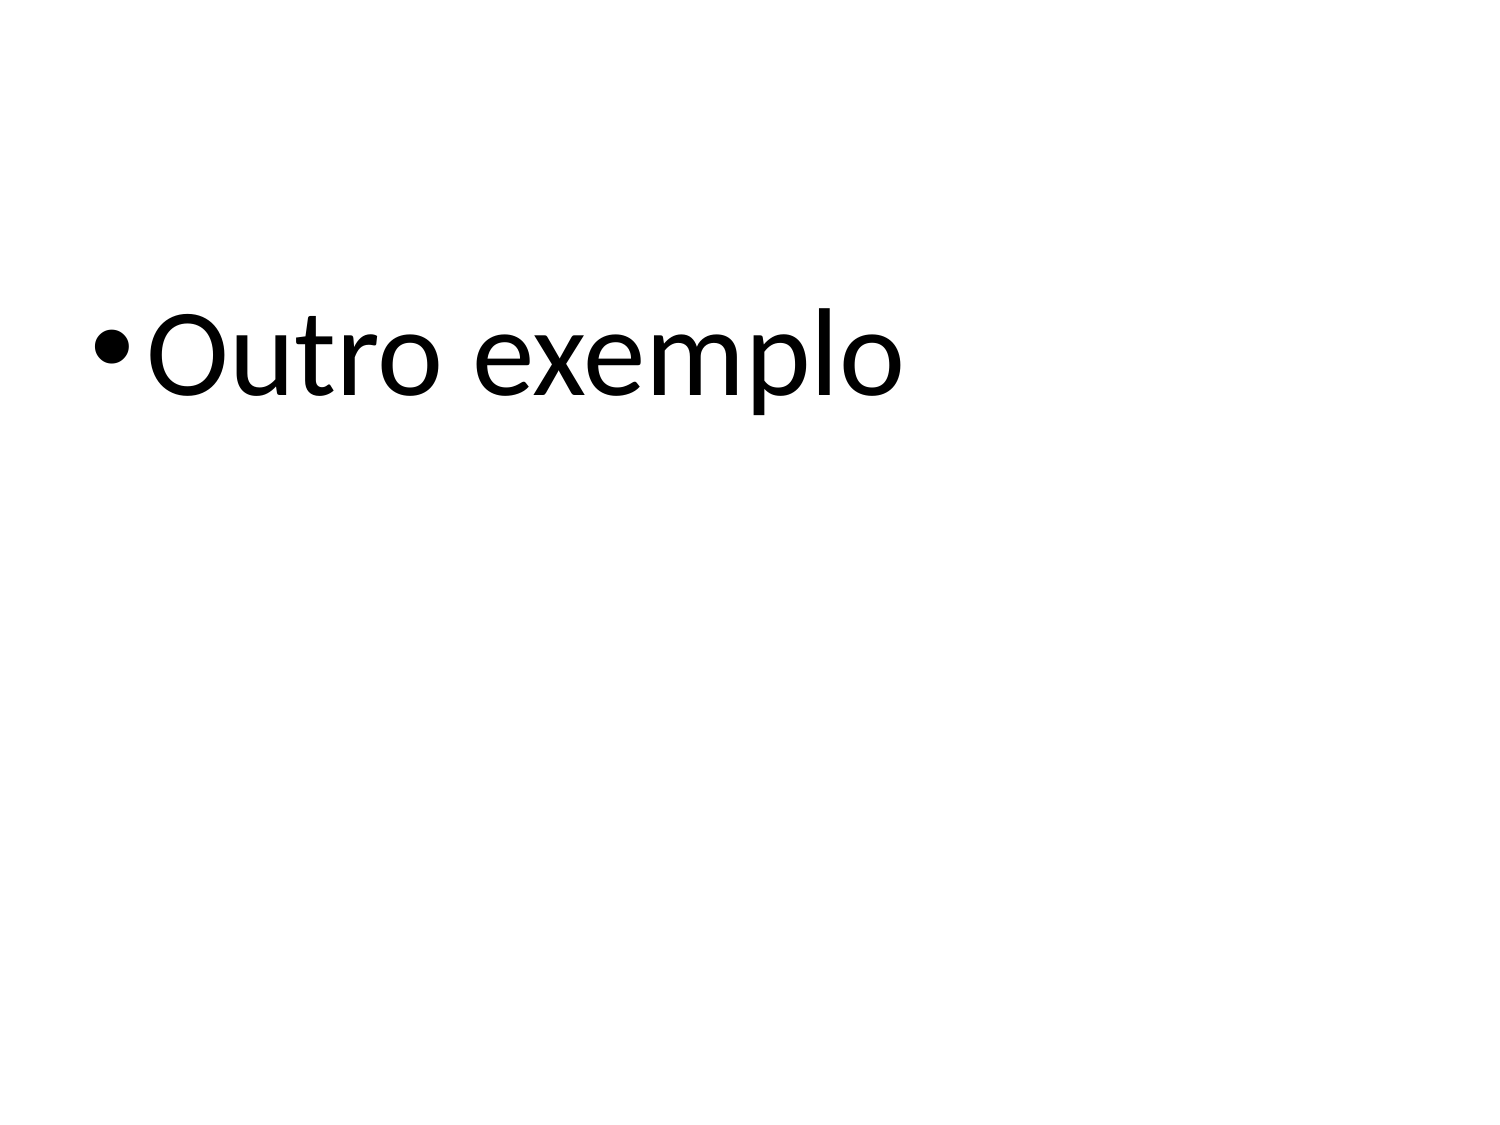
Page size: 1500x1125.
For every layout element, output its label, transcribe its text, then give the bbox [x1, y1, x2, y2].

list Outro exemplo [75, 262, 1425, 1005]
